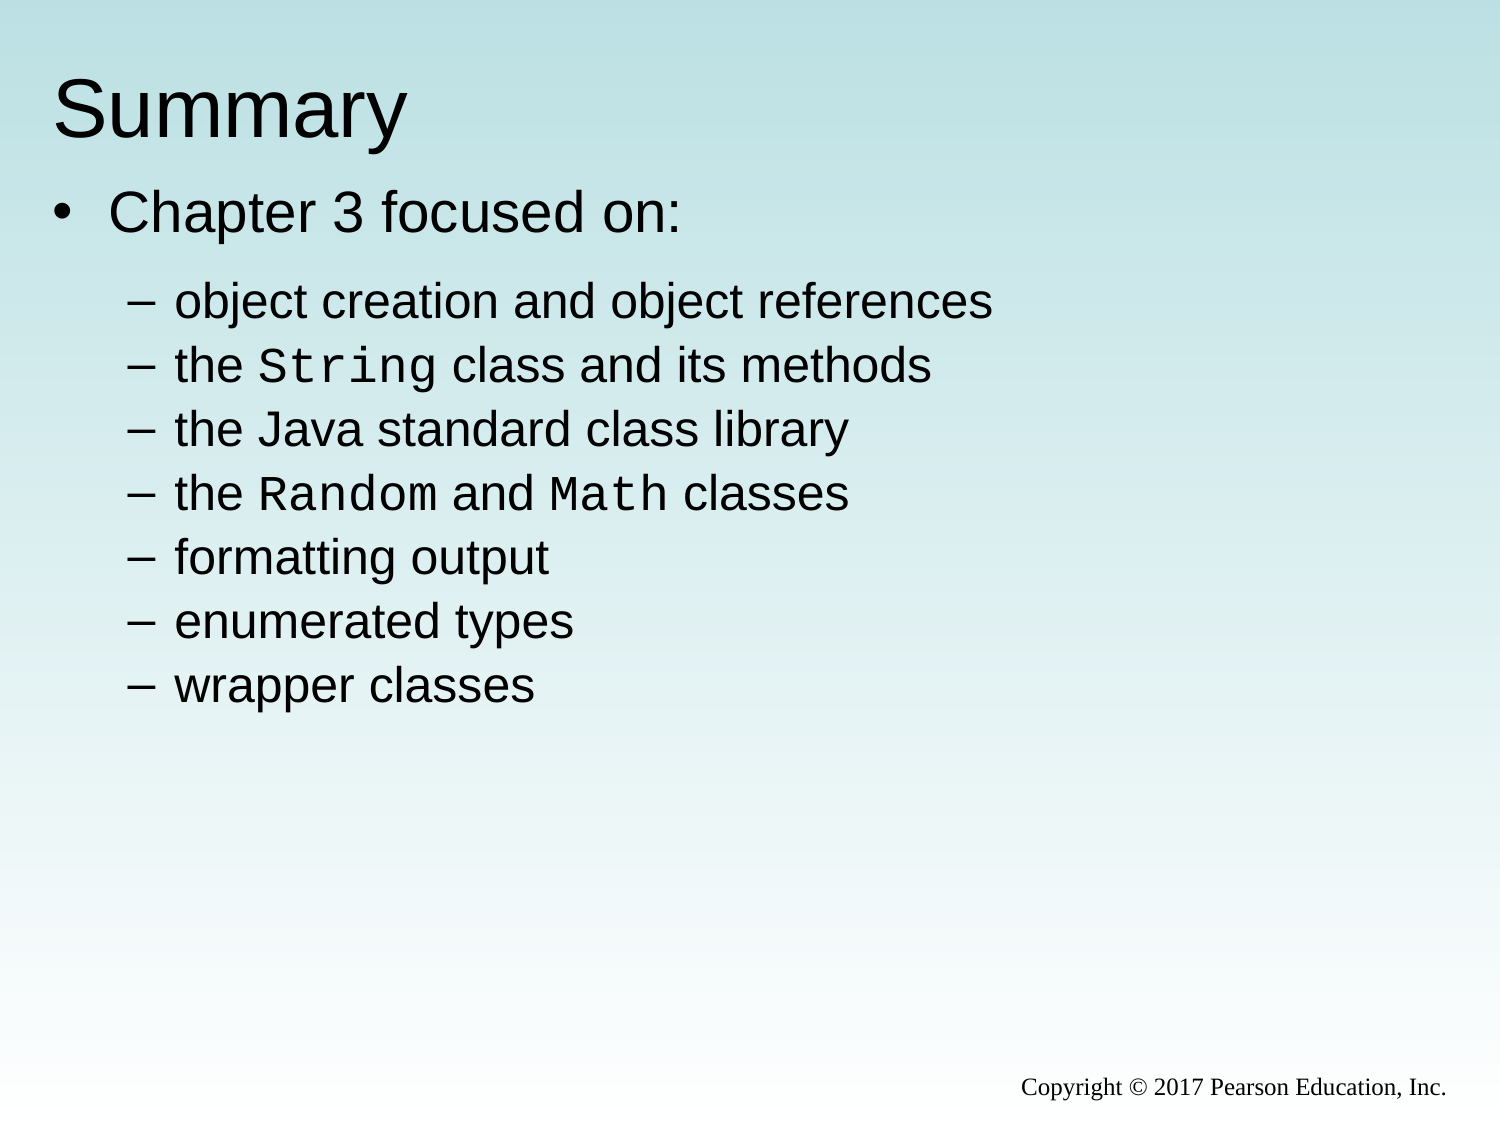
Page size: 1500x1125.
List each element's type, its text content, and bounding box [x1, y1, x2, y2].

title Summary [37, 45, 1463, 163]
list Chapter 3 focused on: object creation and object references the String class and its methods the Java standard class library the Random and Math classes formatting output enumerated types wrapper classes [37, 174, 1463, 1050]
footer Copyright © 2017 Pearson Education, Inc. [549, 1062, 1463, 1113]
